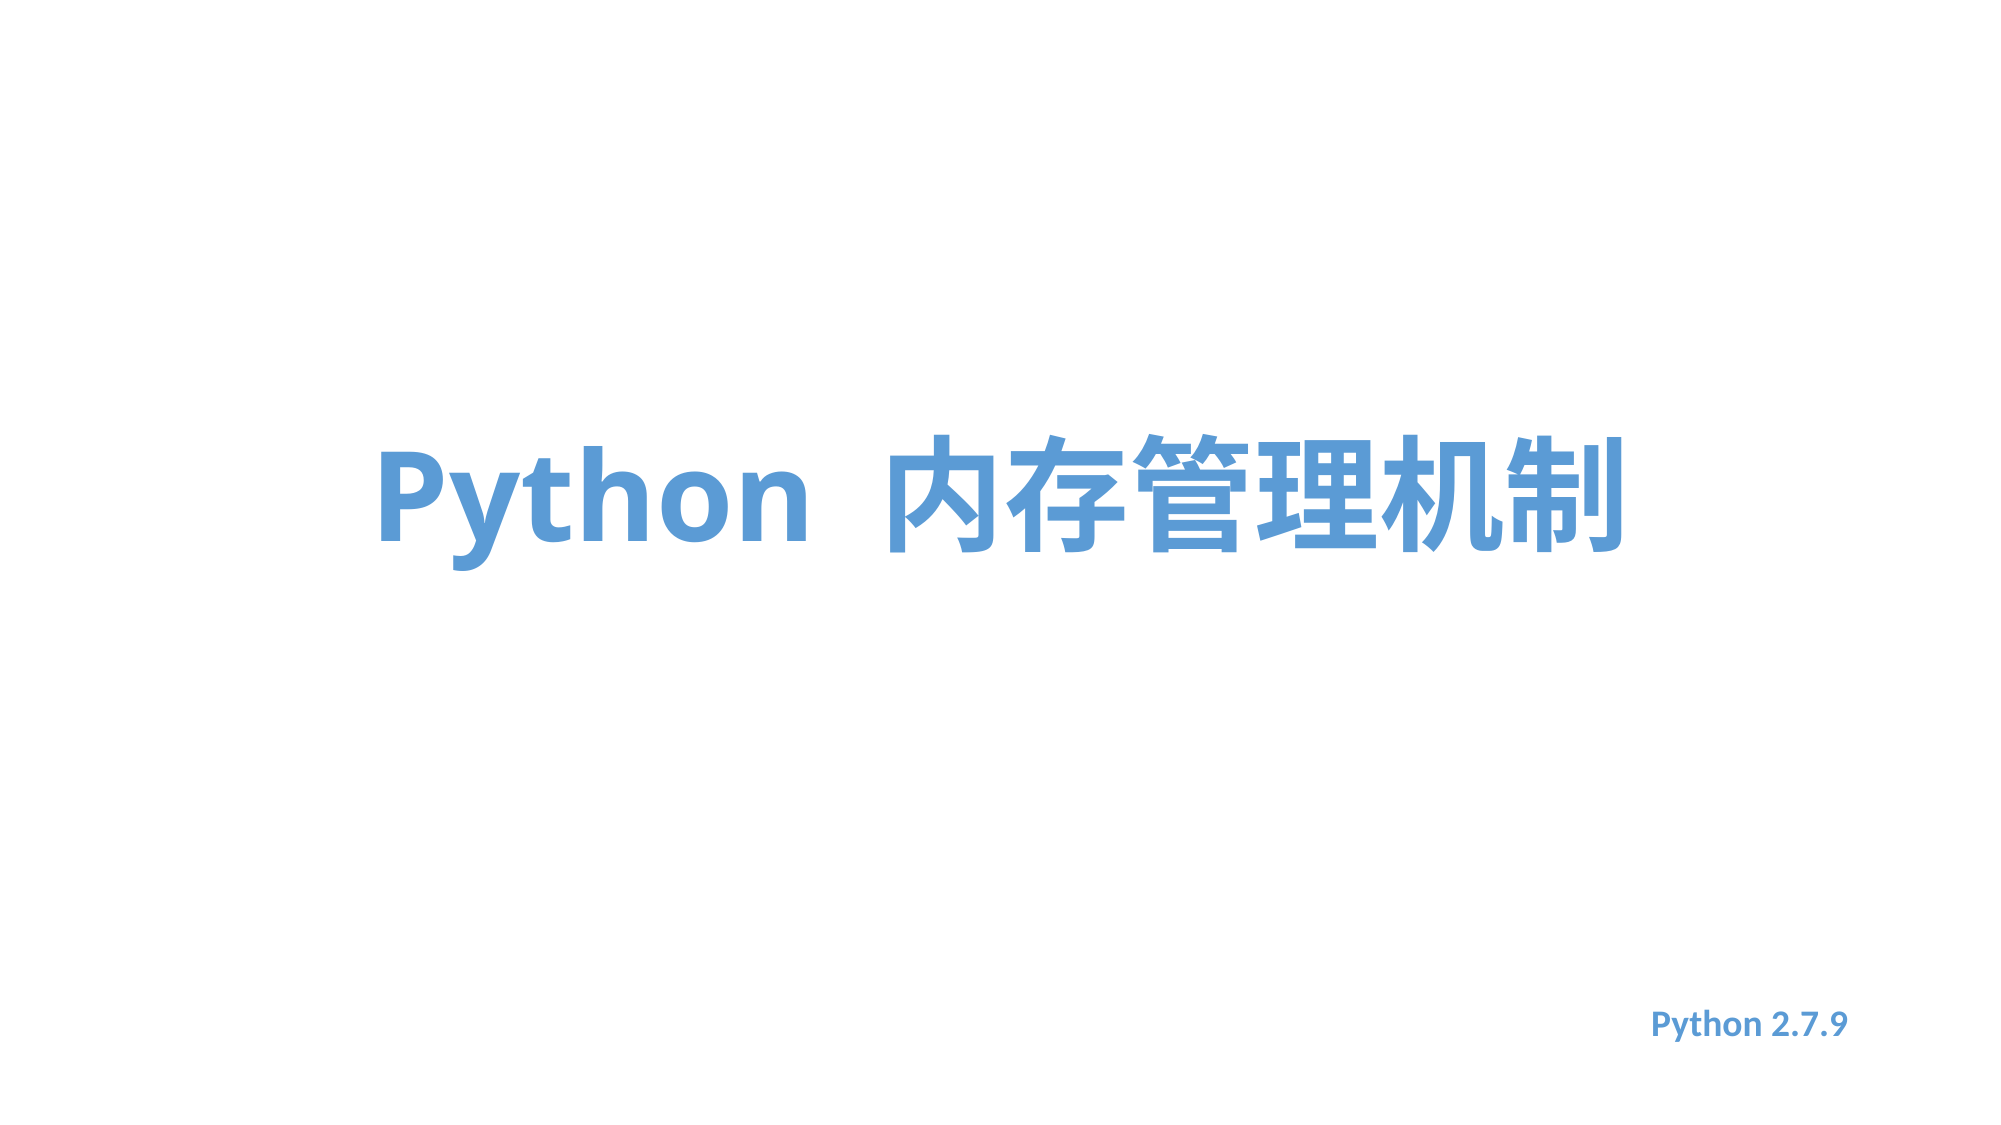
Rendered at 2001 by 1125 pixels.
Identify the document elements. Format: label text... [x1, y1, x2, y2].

text_box Python 2.7.9 [1636, 991, 1864, 1052]
title Python 内存管理机制 [249, 184, 1750, 576]
